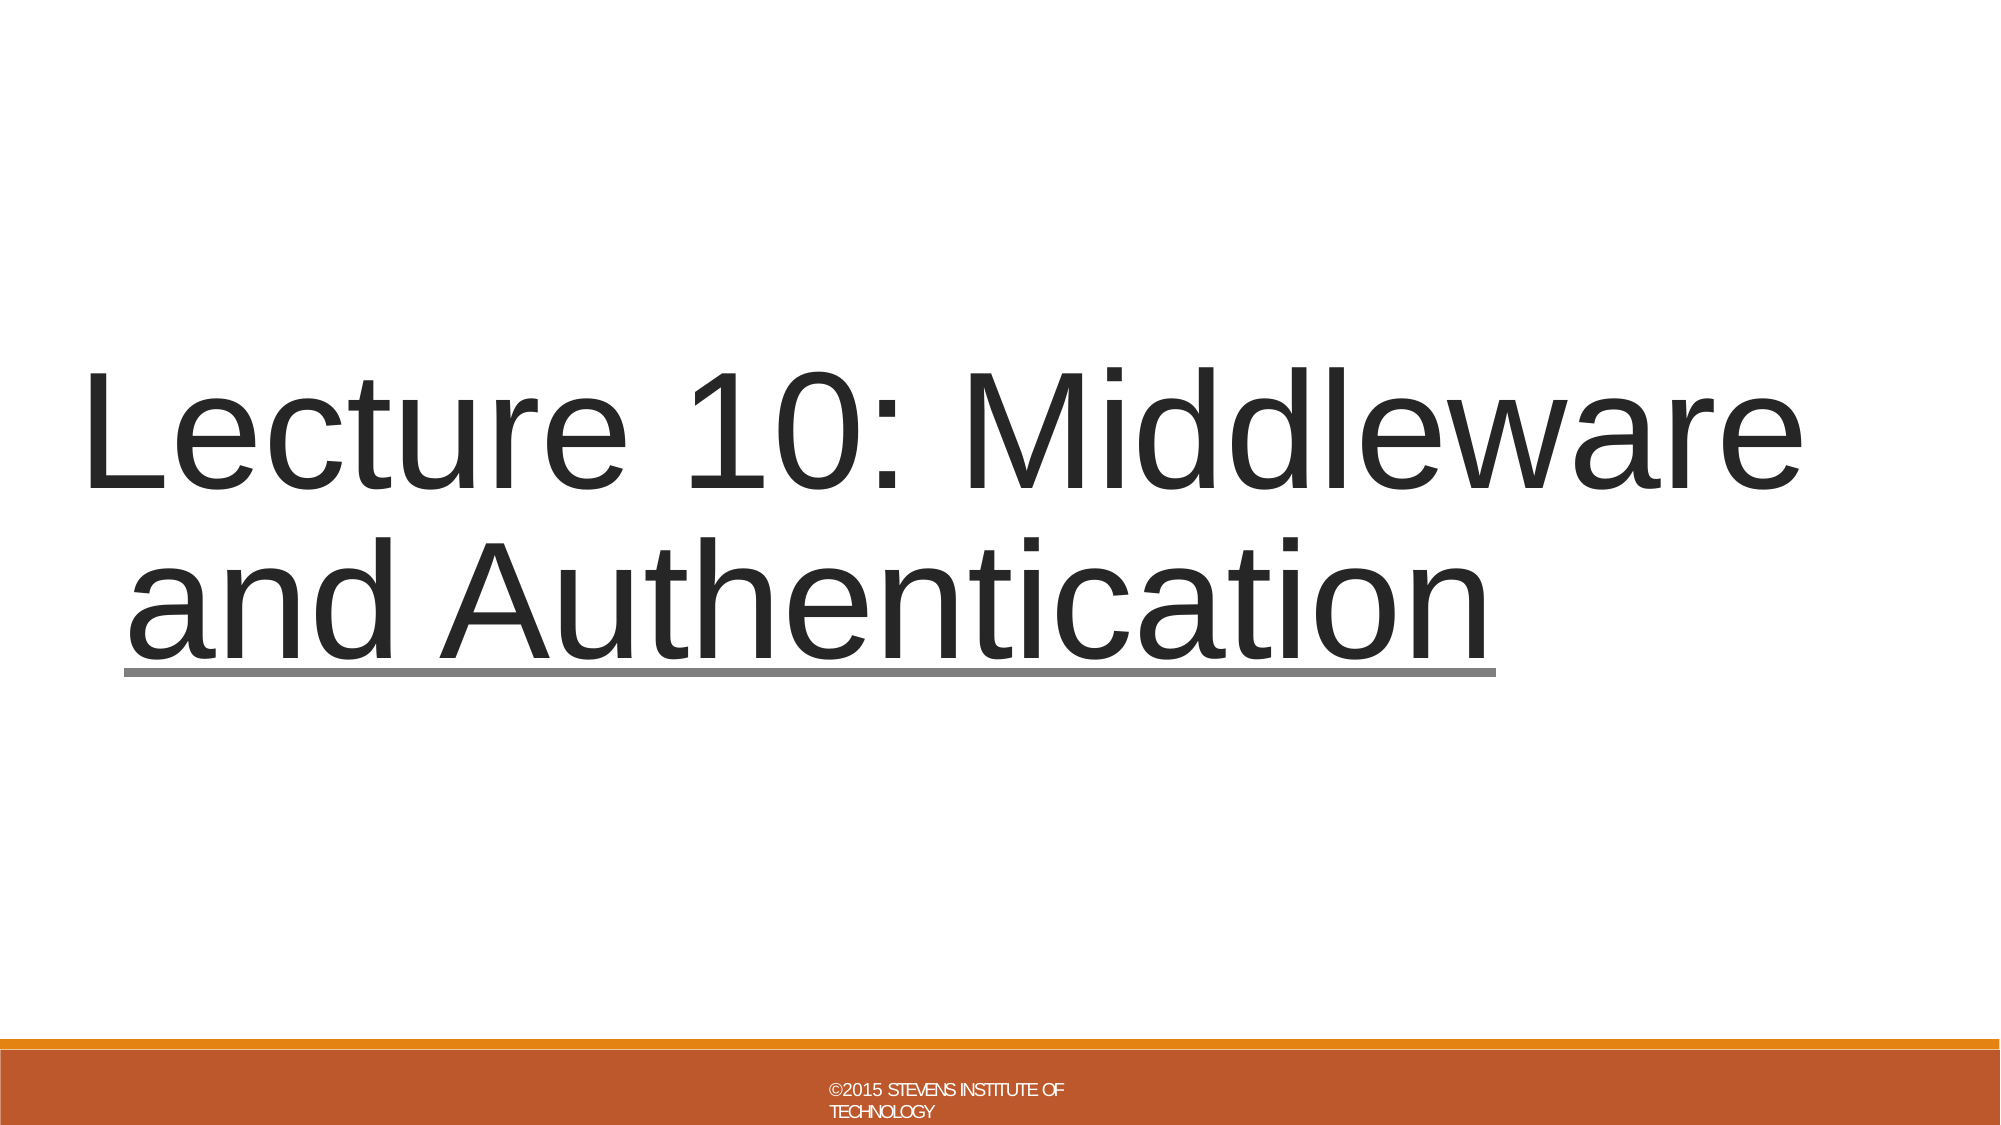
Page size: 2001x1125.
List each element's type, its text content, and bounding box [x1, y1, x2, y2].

text_box [0, 1050, 2000, 1125]
footer ©2015 STEVENS INSTITUTE OF TECHNOLOGY [827, 1075, 1174, 1125]
list Lecture 10: Middleware and Authentication [62, 319, 1821, 990]
text_box [0, 1039, 2000, 1050]
